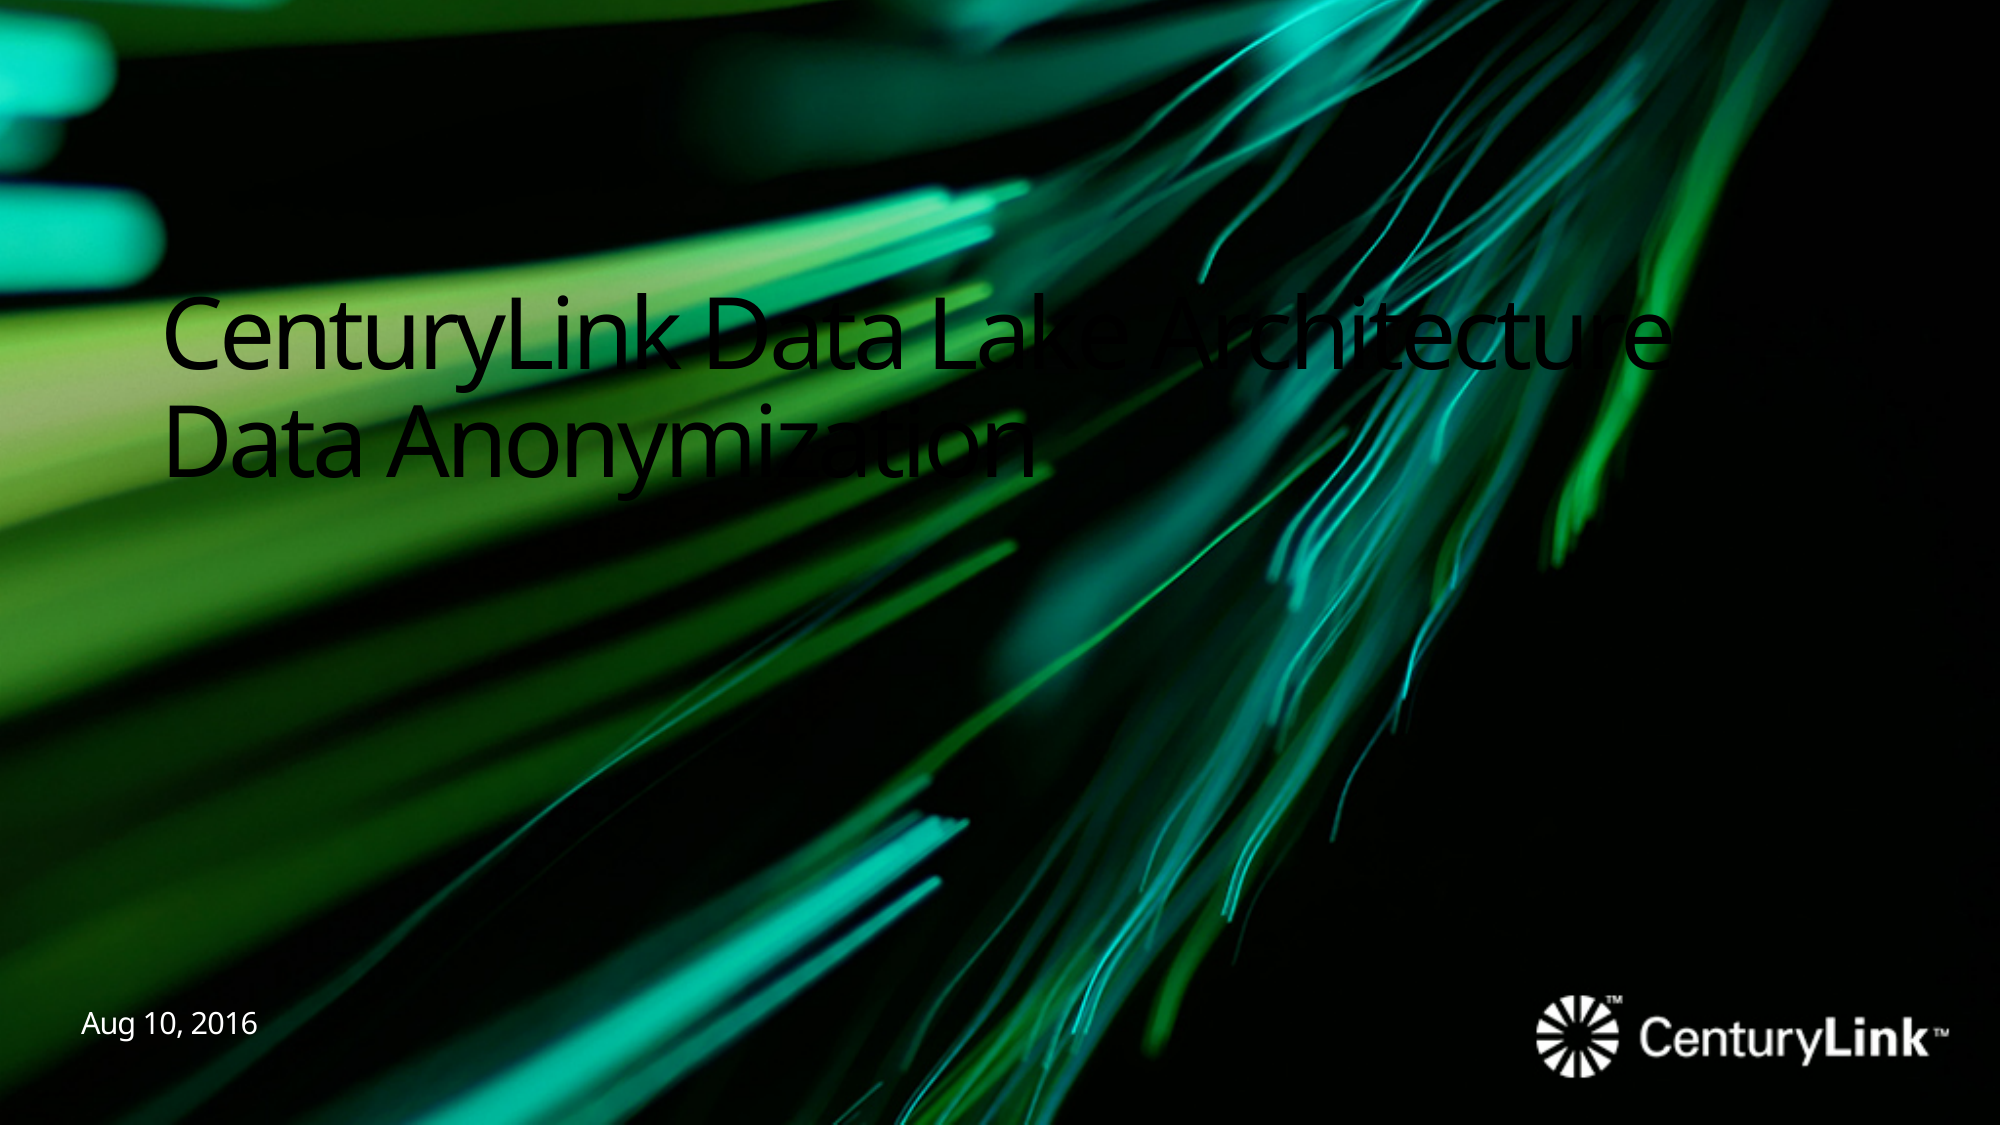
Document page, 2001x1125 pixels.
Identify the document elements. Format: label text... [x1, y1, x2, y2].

picture [0, 0, 2000, 1125]
text_box Aug 10, 2016 [81, 959, 1128, 1048]
title CenturyLink Data Lake Architecture Data Anonymization [130, 276, 1903, 619]
